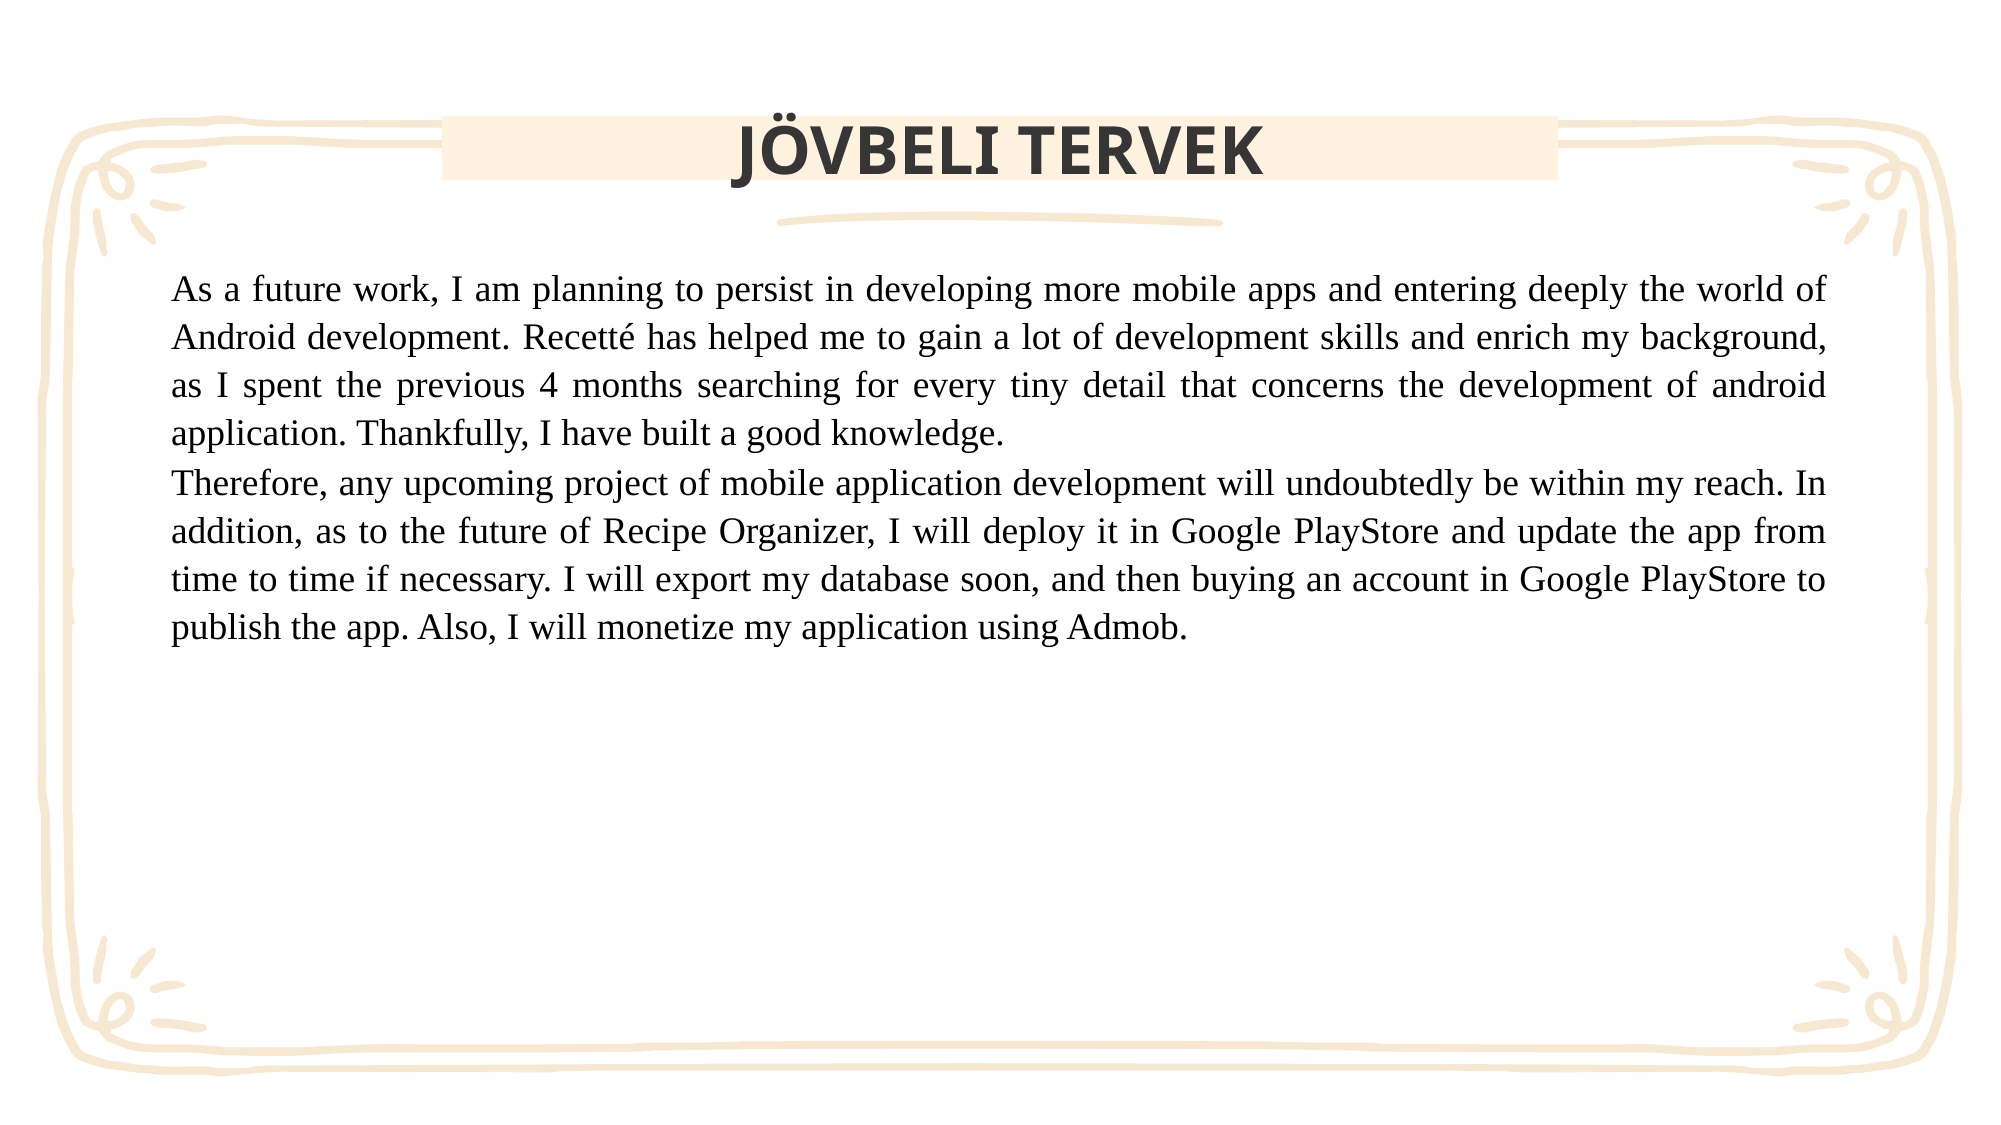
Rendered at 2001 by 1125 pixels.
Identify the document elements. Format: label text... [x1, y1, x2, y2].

list As a future work, I am planning to persist in developing more mobile apps and entering deeply the world of Android development. Recetté has helped me to gain a lot of development skills and enrich my background, as I spent the previous 4 months searching for every tiny detail that concerns the development of android application. Thankfully, I have built a good knowledge. Therefore, any upcoming project of mobile application development will undoubtedly be within my reach. In addition, as to the future of Recipe Organizer, I will deploy it in Google PlayStore and update the app from time to time if necessary. I will export my database soon, and then buying an account in Google PlayStore to publish the app. Also, I will monetize my application using Admob. [156, 245, 1844, 973]
title JÖVBELI TERVEK [441, 115, 1559, 181]
